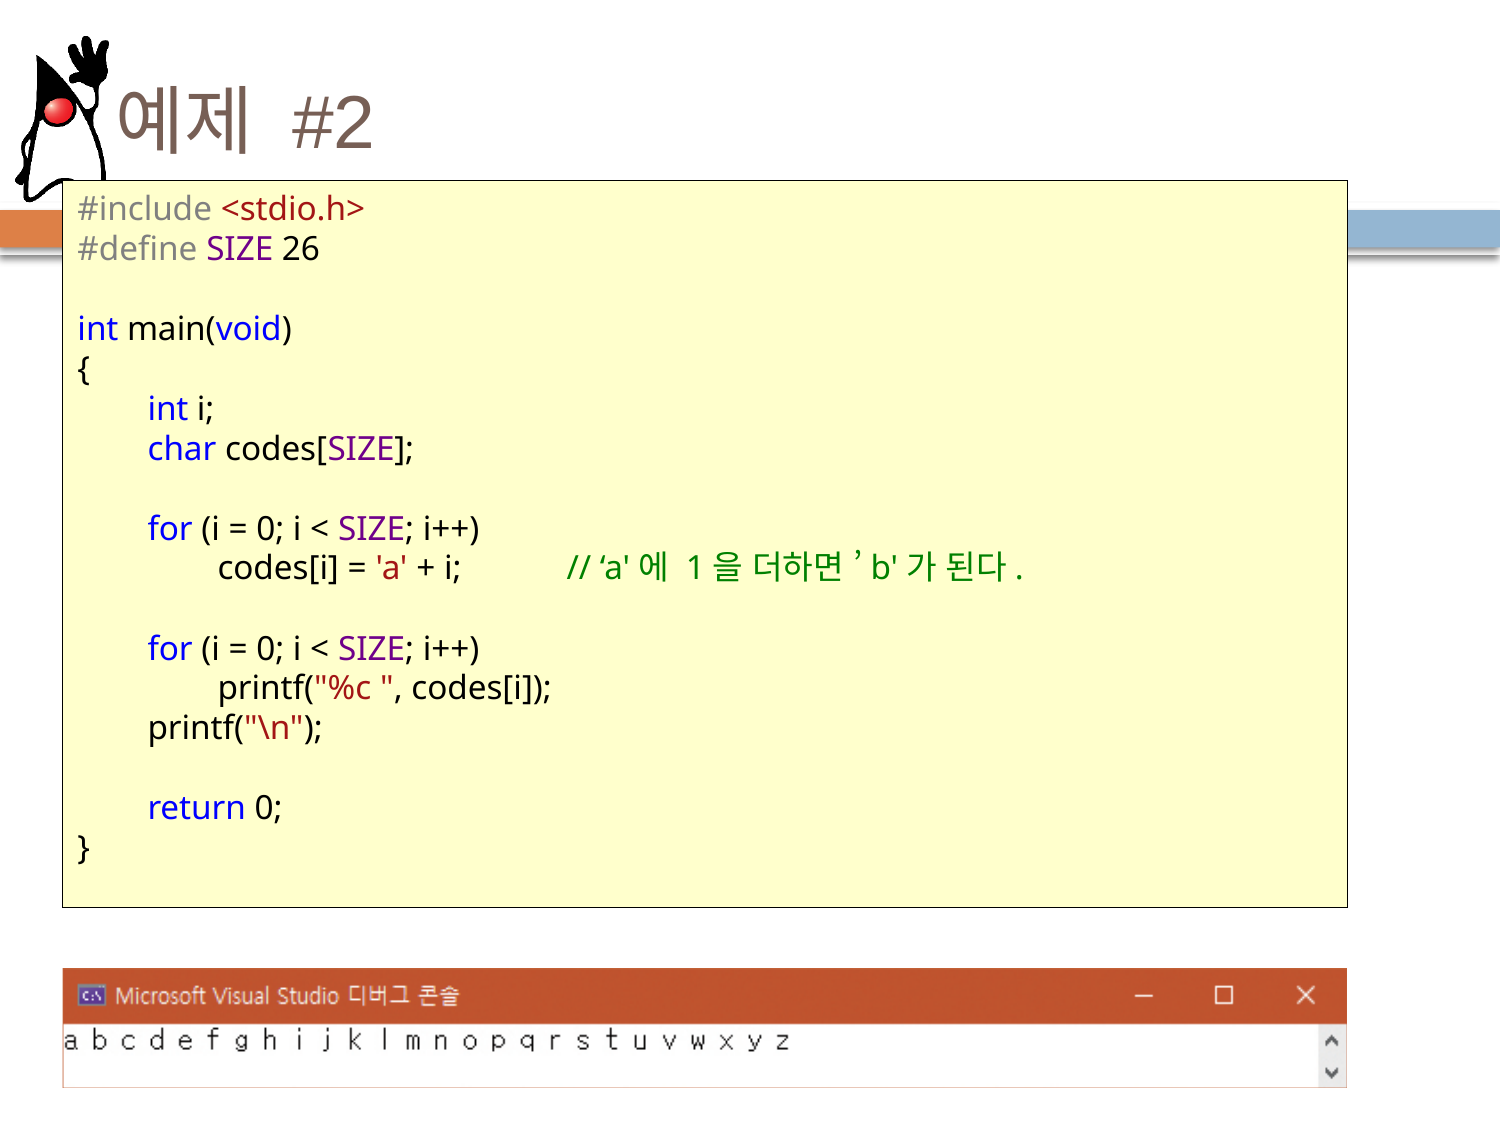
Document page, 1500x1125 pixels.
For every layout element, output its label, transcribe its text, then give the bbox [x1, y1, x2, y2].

text_box #include <stdio.h> #define SIZE 26 int main(void) { int i; char codes[SIZE]; for (i = 0; i < SIZE; i++) codes[i] = 'a' + i; // ‘a'에 1을 더하면 ’b'가 된다. for (i = 0; i < SIZE; i++) printf("%c ", codes[i]); printf("\n"); return 0; } [62, 180, 1347, 908]
picture [15, 36, 109, 205]
title 예제 #2 [100, 37, 1438, 200]
picture [62, 968, 1348, 1088]
